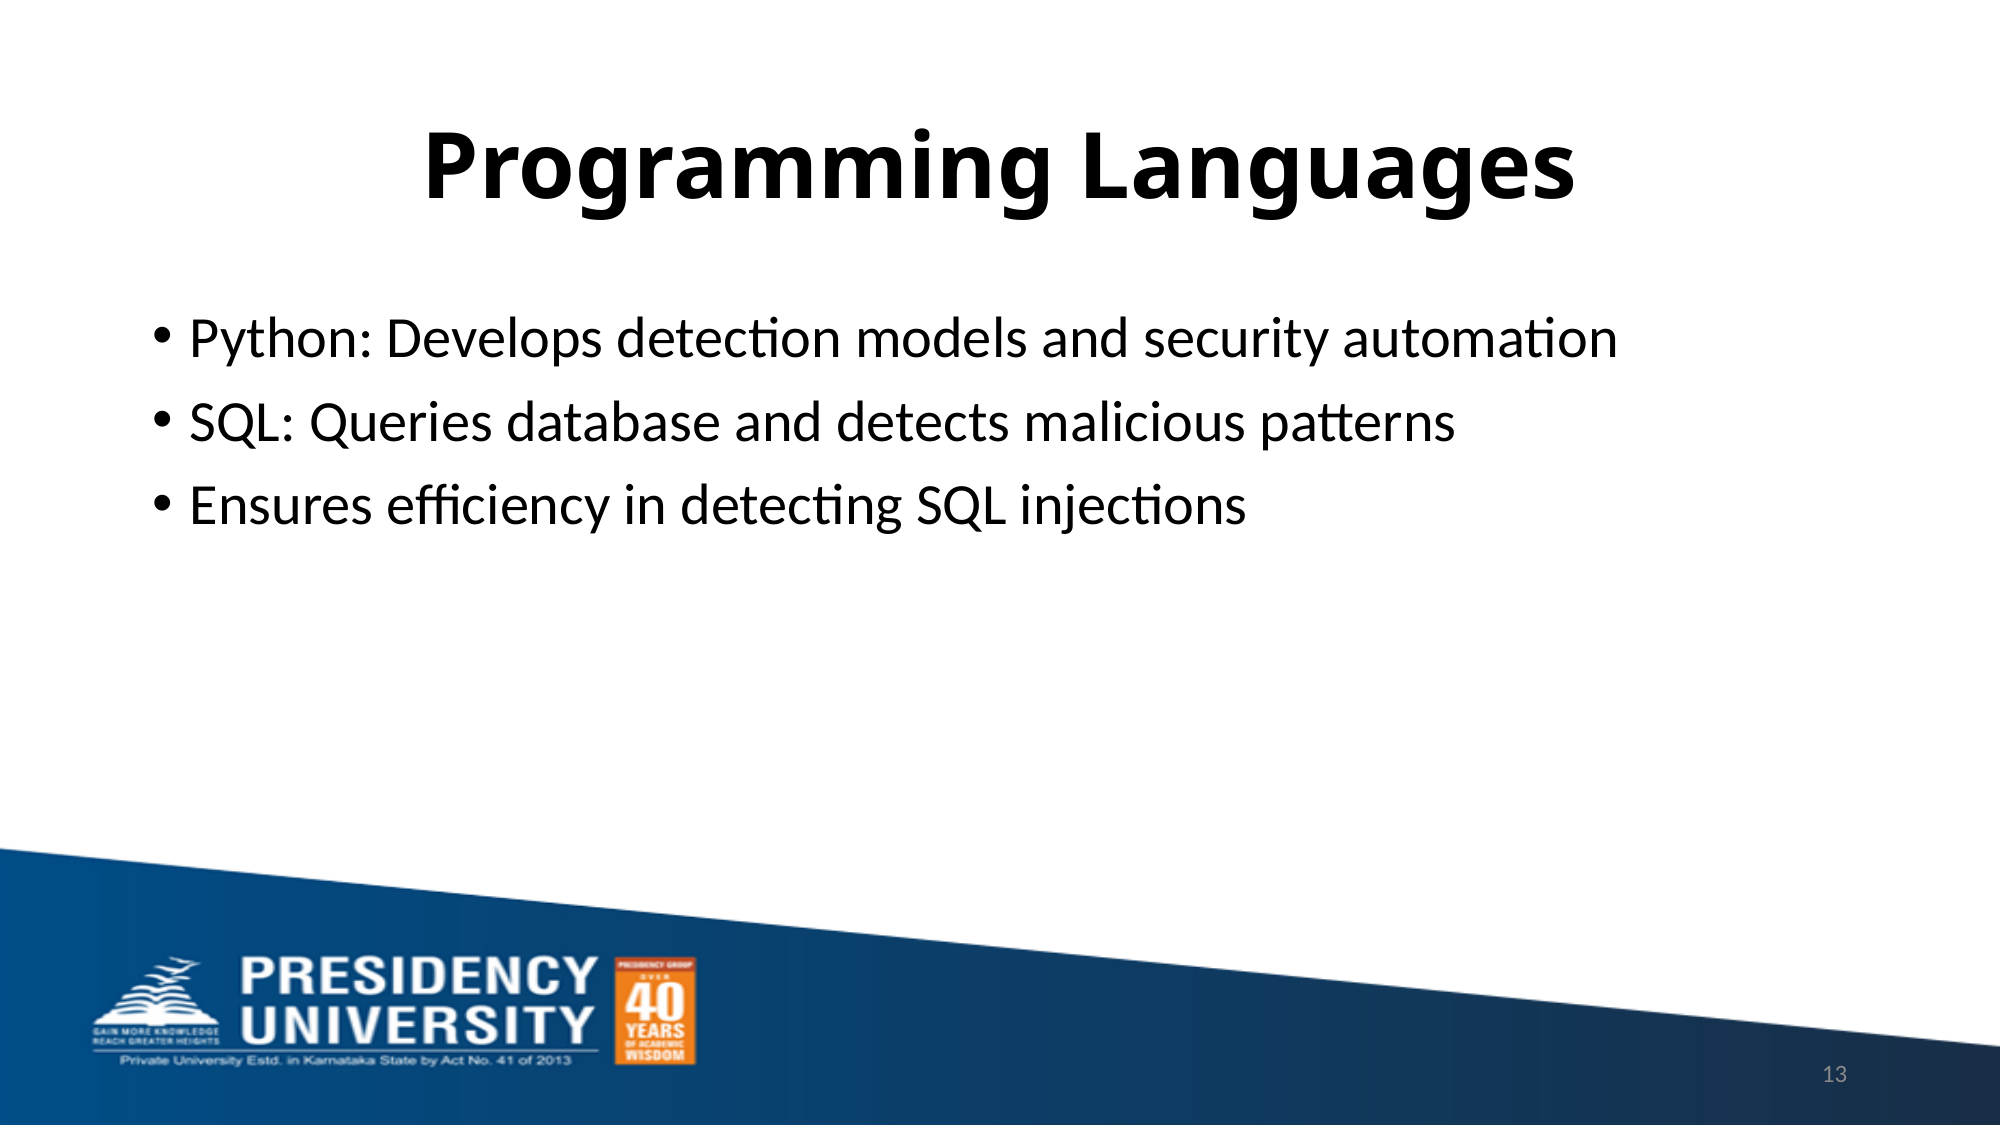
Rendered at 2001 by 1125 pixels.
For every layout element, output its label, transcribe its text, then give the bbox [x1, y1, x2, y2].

picture [0, 845, 2000, 1125]
slide_number 13 [1412, 1042, 1863, 1103]
title Programming Languages [137, 59, 1863, 278]
list Python: Develops detection models and security automation SQL: Queries database and detects malicious patterns Ensures efficiency in detecting SQL injections [137, 299, 1863, 1014]
